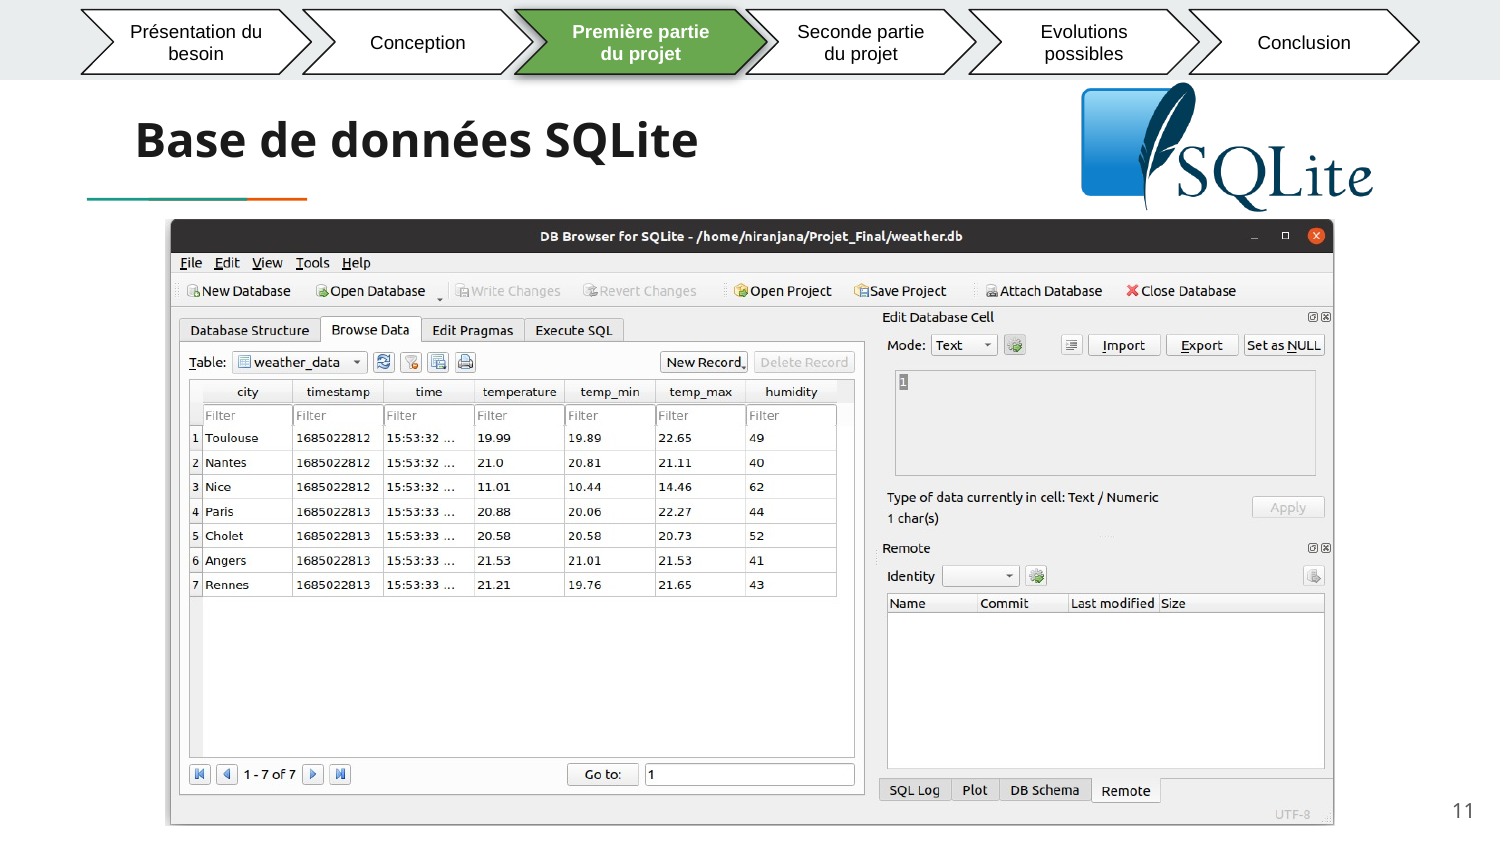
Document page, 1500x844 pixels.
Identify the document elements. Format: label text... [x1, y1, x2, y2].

picture [165, 73, 1381, 826]
text_box Première partie du projet [514, 9, 768, 75]
title Base de données SQLite [119, 94, 1068, 183]
text_box Conception [302, 9, 533, 75]
text_box Conclusion [1189, 9, 1420, 75]
slide_number ‹#› [1400, 779, 1491, 844]
text_box Seconde partie du projet [746, 9, 977, 75]
text_box Présentation du besoin [81, 9, 312, 75]
text_box Evolutions possibles [969, 9, 1200, 75]
